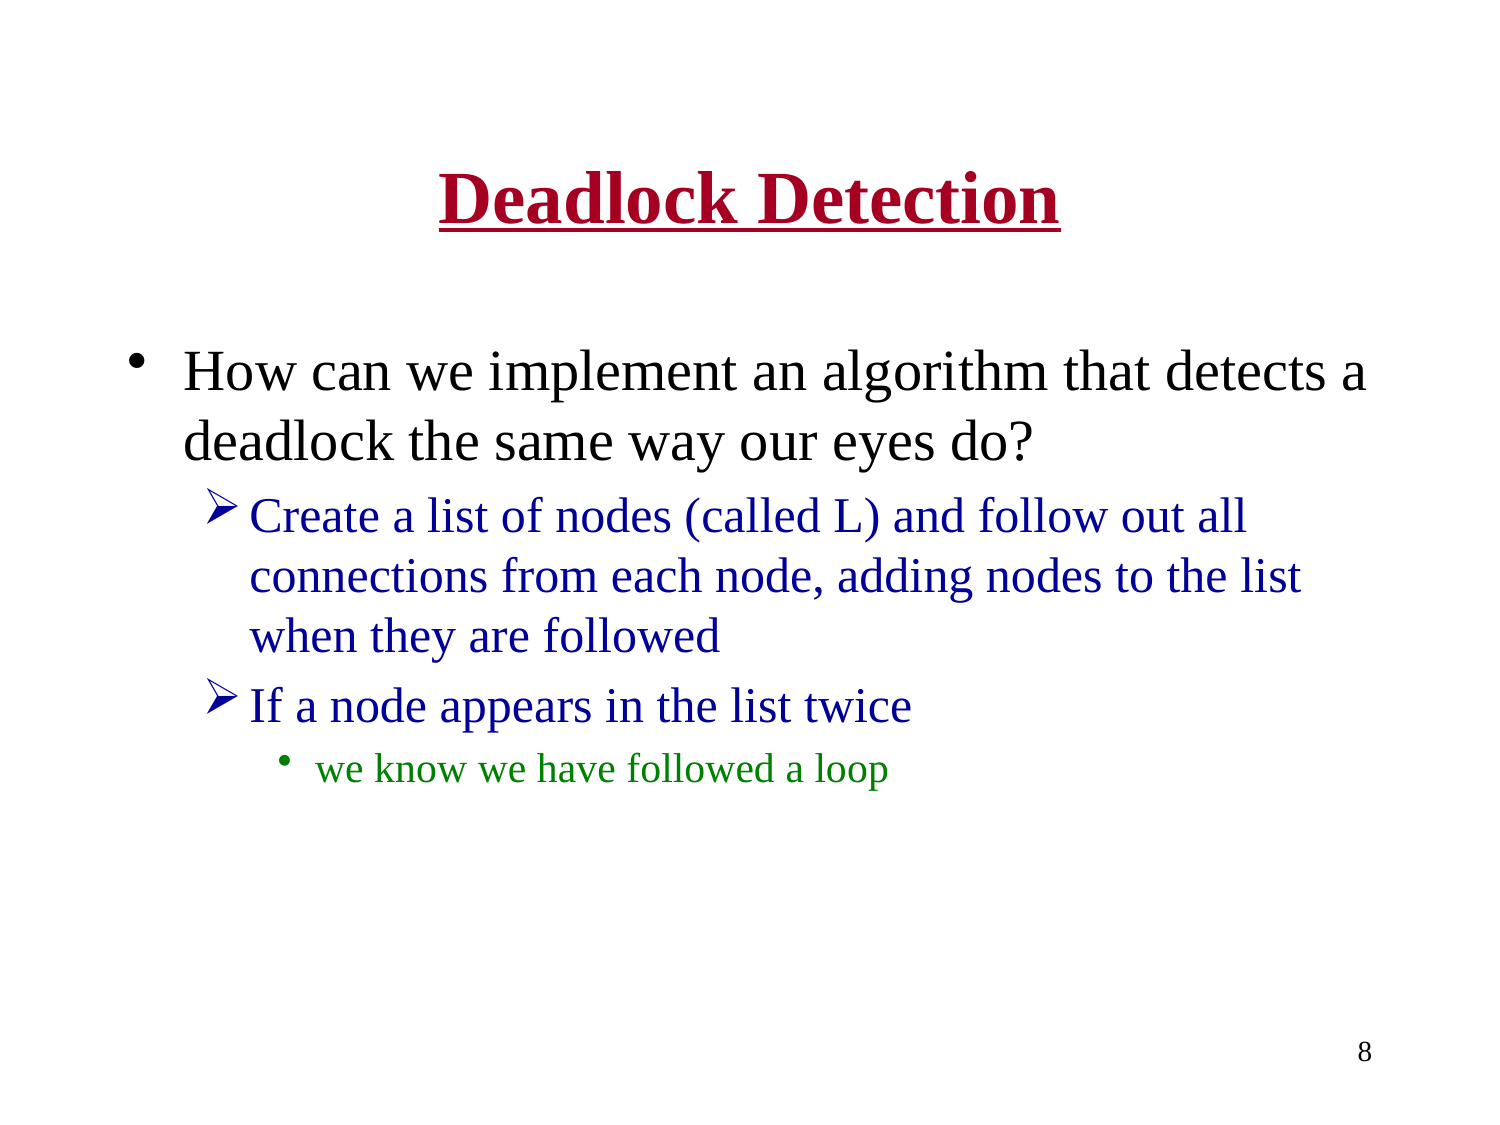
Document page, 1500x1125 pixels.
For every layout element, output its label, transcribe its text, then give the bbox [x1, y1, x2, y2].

title Deadlock Detection [112, 99, 1388, 288]
list How can we implement an algorithm that detects a deadlock the same way our eyes do? Create a list of nodes (called L) and follow out all connections from each node, adding nodes to the list when they are followed If a node appears in the list twice we know we have followed a loop [112, 324, 1388, 1000]
slide_number 8 [1074, 1025, 1388, 1100]
